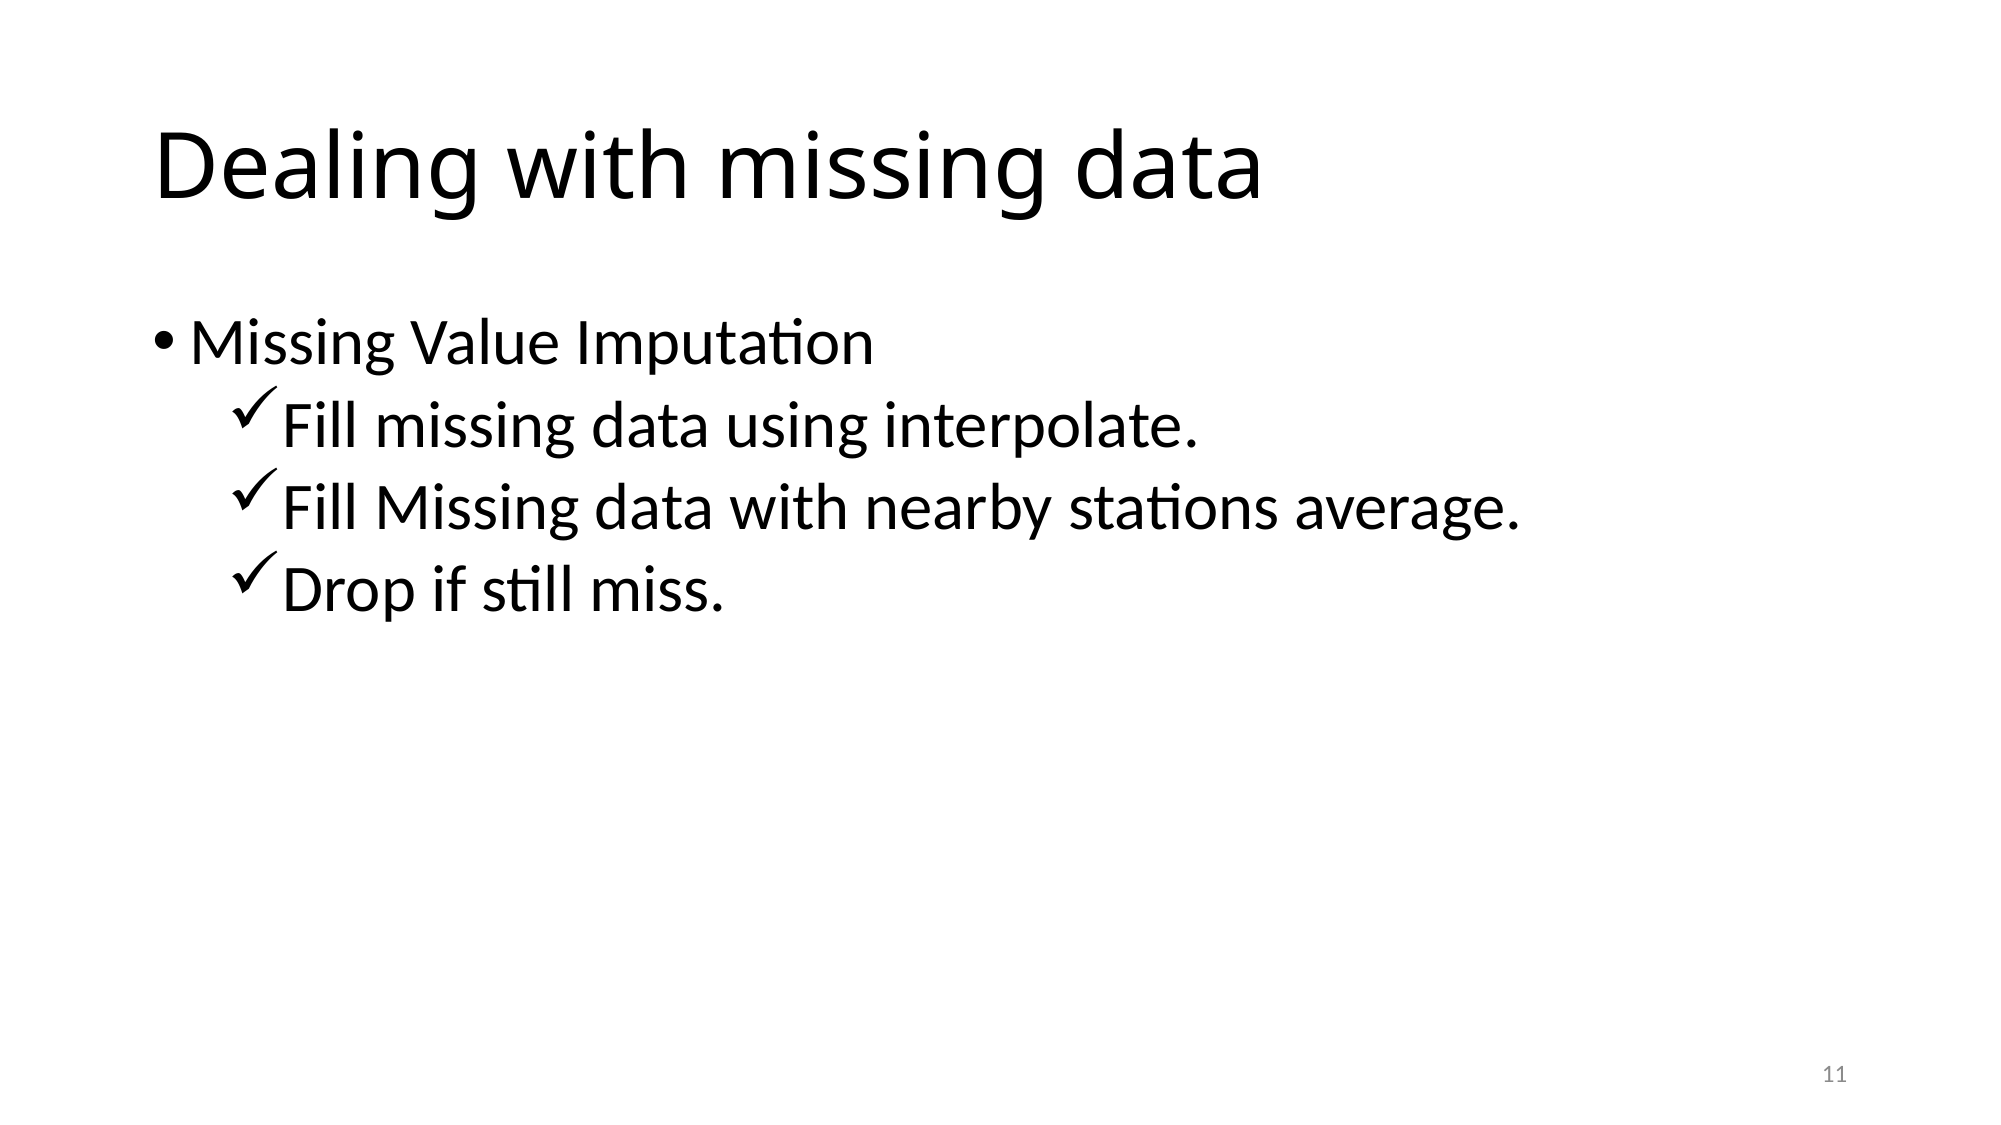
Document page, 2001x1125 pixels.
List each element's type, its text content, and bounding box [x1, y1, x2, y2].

title Dealing with missing data [137, 59, 1863, 278]
list Missing Value Imputation Fill missing data using interpolate. Fill Missing data with nearby stations average. Drop if still miss. [137, 299, 1863, 1014]
slide_number 11 [1412, 1042, 1863, 1103]
